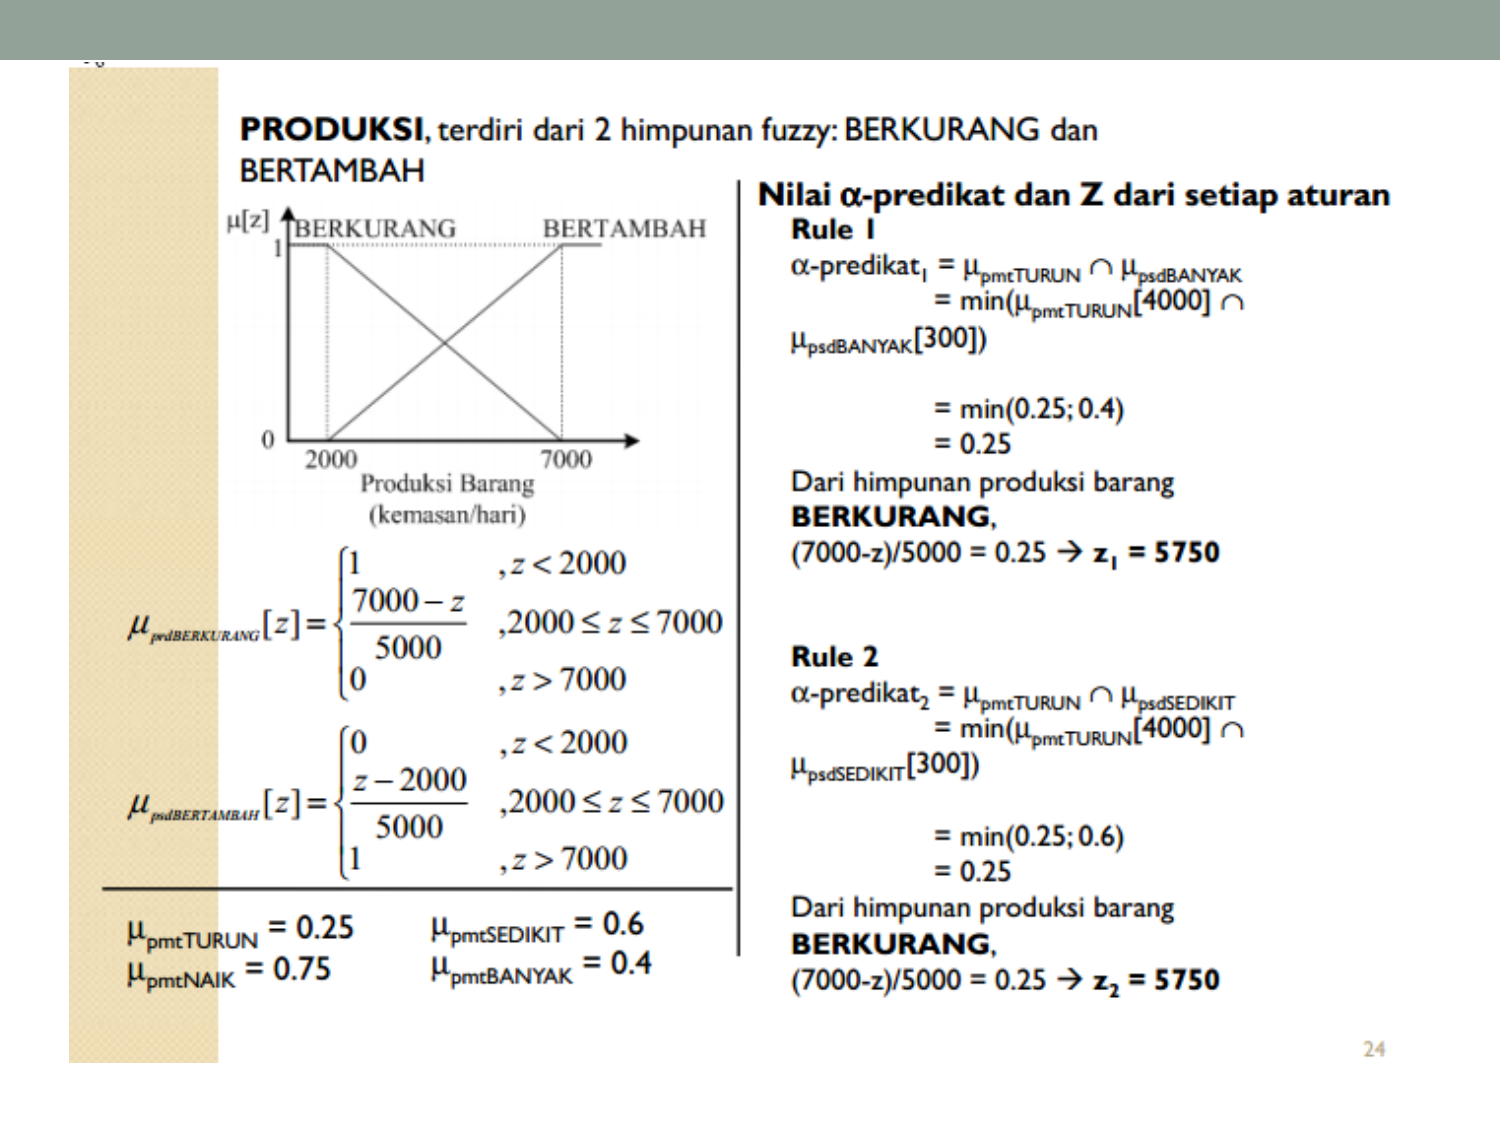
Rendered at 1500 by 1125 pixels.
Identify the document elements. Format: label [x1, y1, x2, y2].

picture [69, 62, 1434, 1063]
